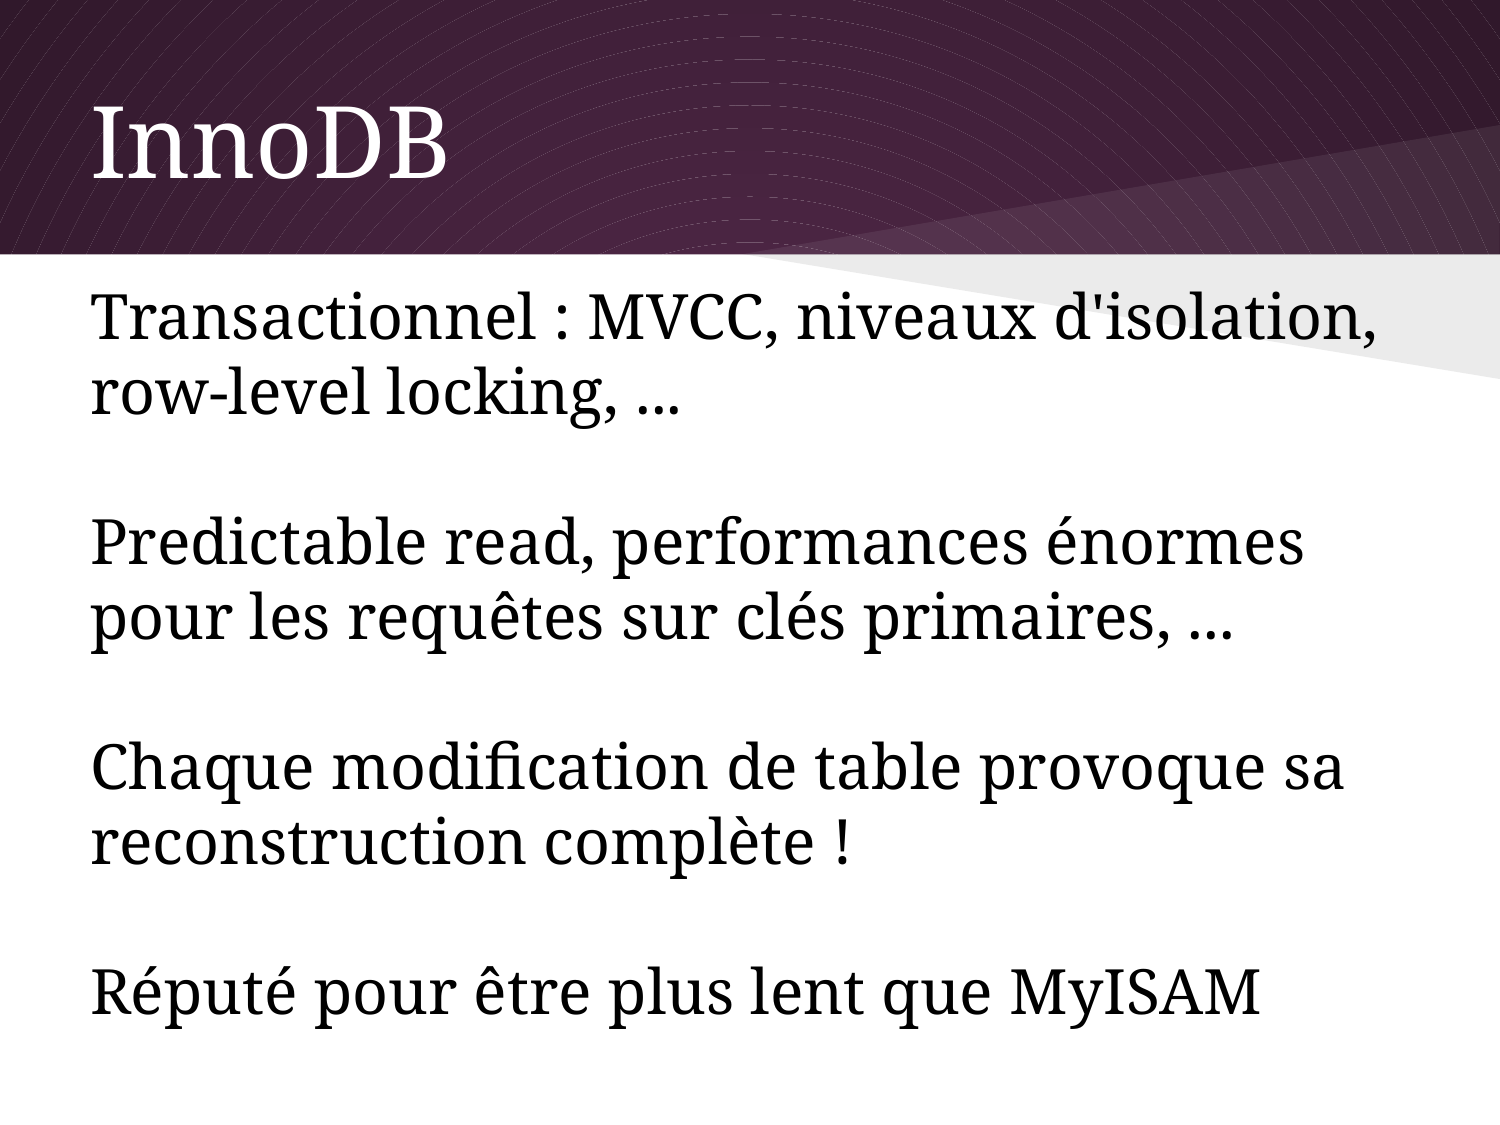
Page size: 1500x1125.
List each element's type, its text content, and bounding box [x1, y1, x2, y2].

title InnoDB [75, 45, 1425, 233]
list Transactionnel : MVCC, niveaux d'isolation, row-level locking, ... Predictable read, performances énormes pour les requêtes sur clés primaires, ... Chaque modification de table provoque sa reconstruction complète ! Réputé pour être plus lent que MyISAM [75, 262, 1425, 1078]
